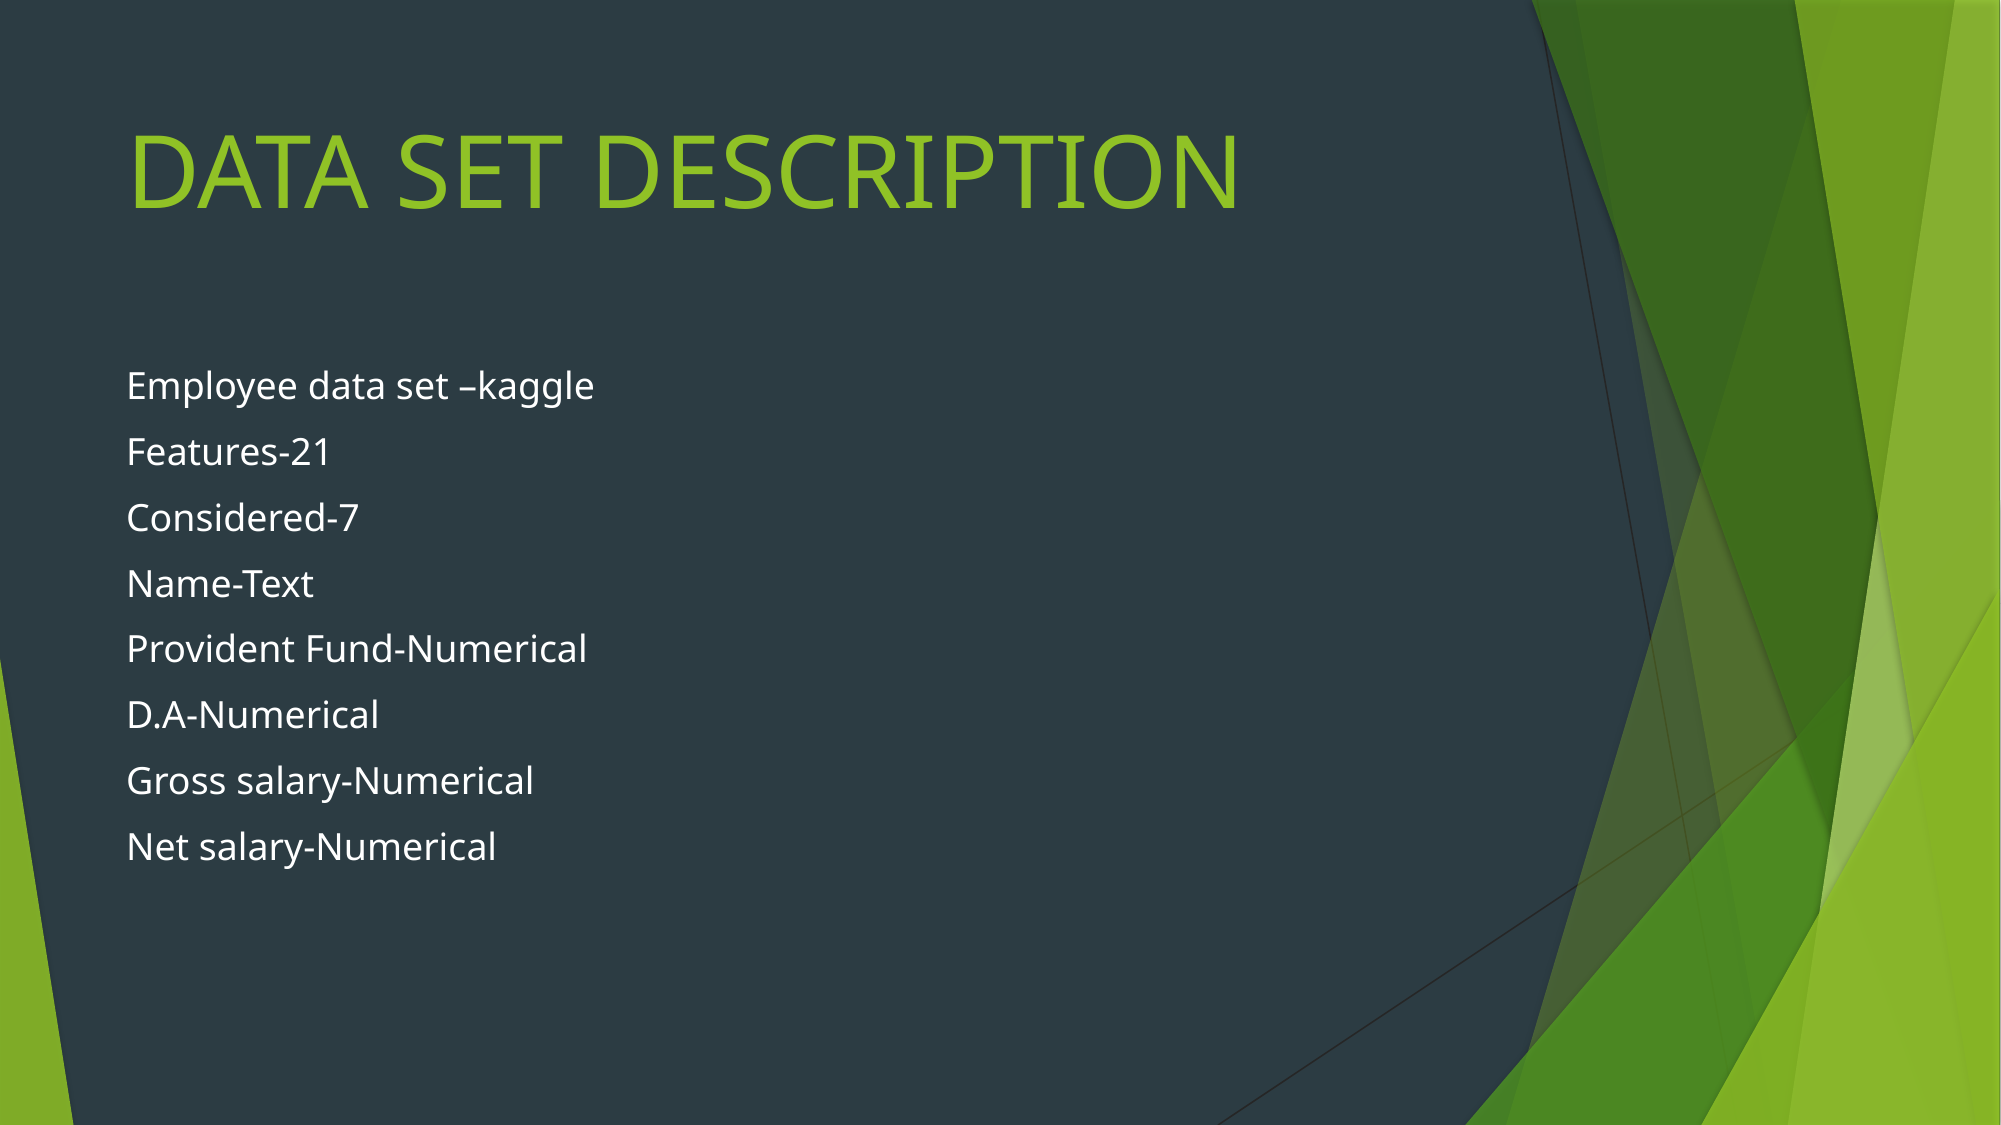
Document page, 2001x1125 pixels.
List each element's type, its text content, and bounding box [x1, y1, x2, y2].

title DATA SET DESCRIPTION [111, 99, 1522, 317]
list Employee data set –kaggle Features-21 Considered-7 Name-Text Provident Fund-Numerical D.A-Numerical Gross salary-Numerical Net salary-Numerical [111, 354, 1522, 992]
